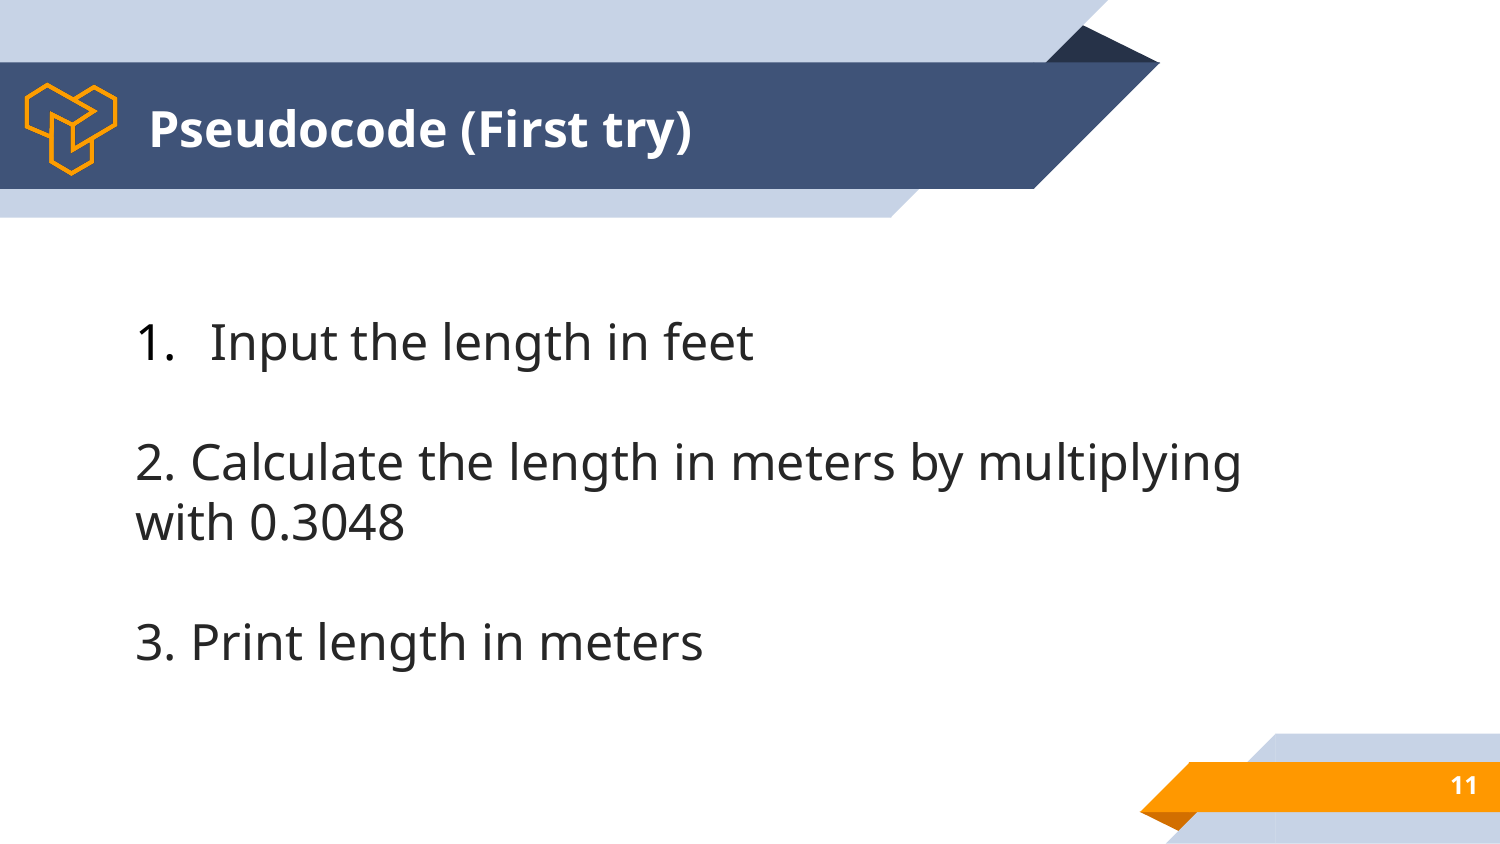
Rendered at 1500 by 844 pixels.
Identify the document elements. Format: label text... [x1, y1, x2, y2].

text_box Input the length in feet 2. Calculate the length in meters by multiplying with 0.3048 3. Print length in meters [120, 302, 1322, 678]
title Pseudocode (First try) [133, 64, 997, 190]
picture [21, 77, 121, 177]
slide_number 11 [1249, 760, 1494, 813]
